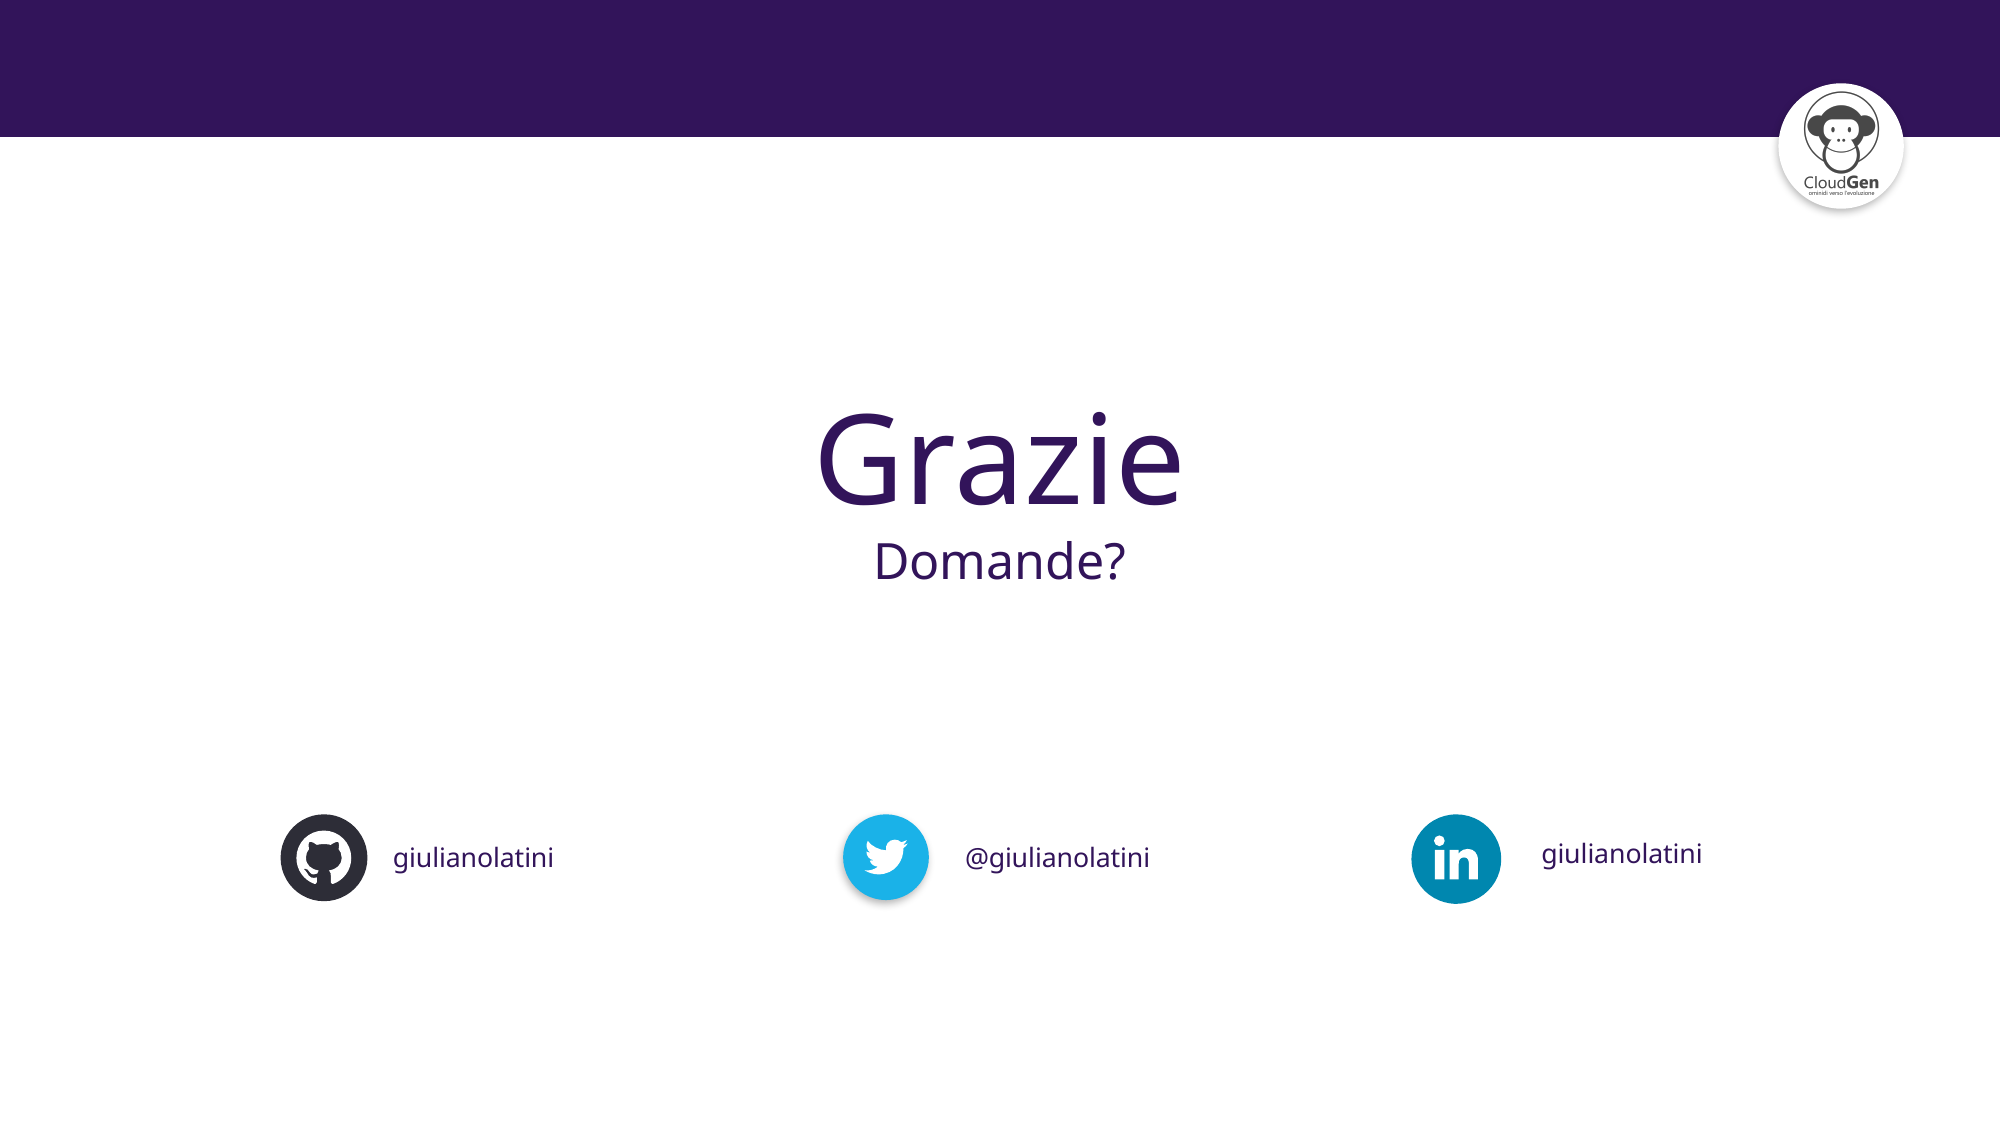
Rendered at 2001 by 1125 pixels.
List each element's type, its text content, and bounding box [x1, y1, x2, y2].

list giulianolatini [378, 837, 765, 881]
picture [1785, 86, 1897, 197]
list @giulianolatini [950, 837, 1337, 881]
list giulianolatini [1526, 833, 1913, 877]
